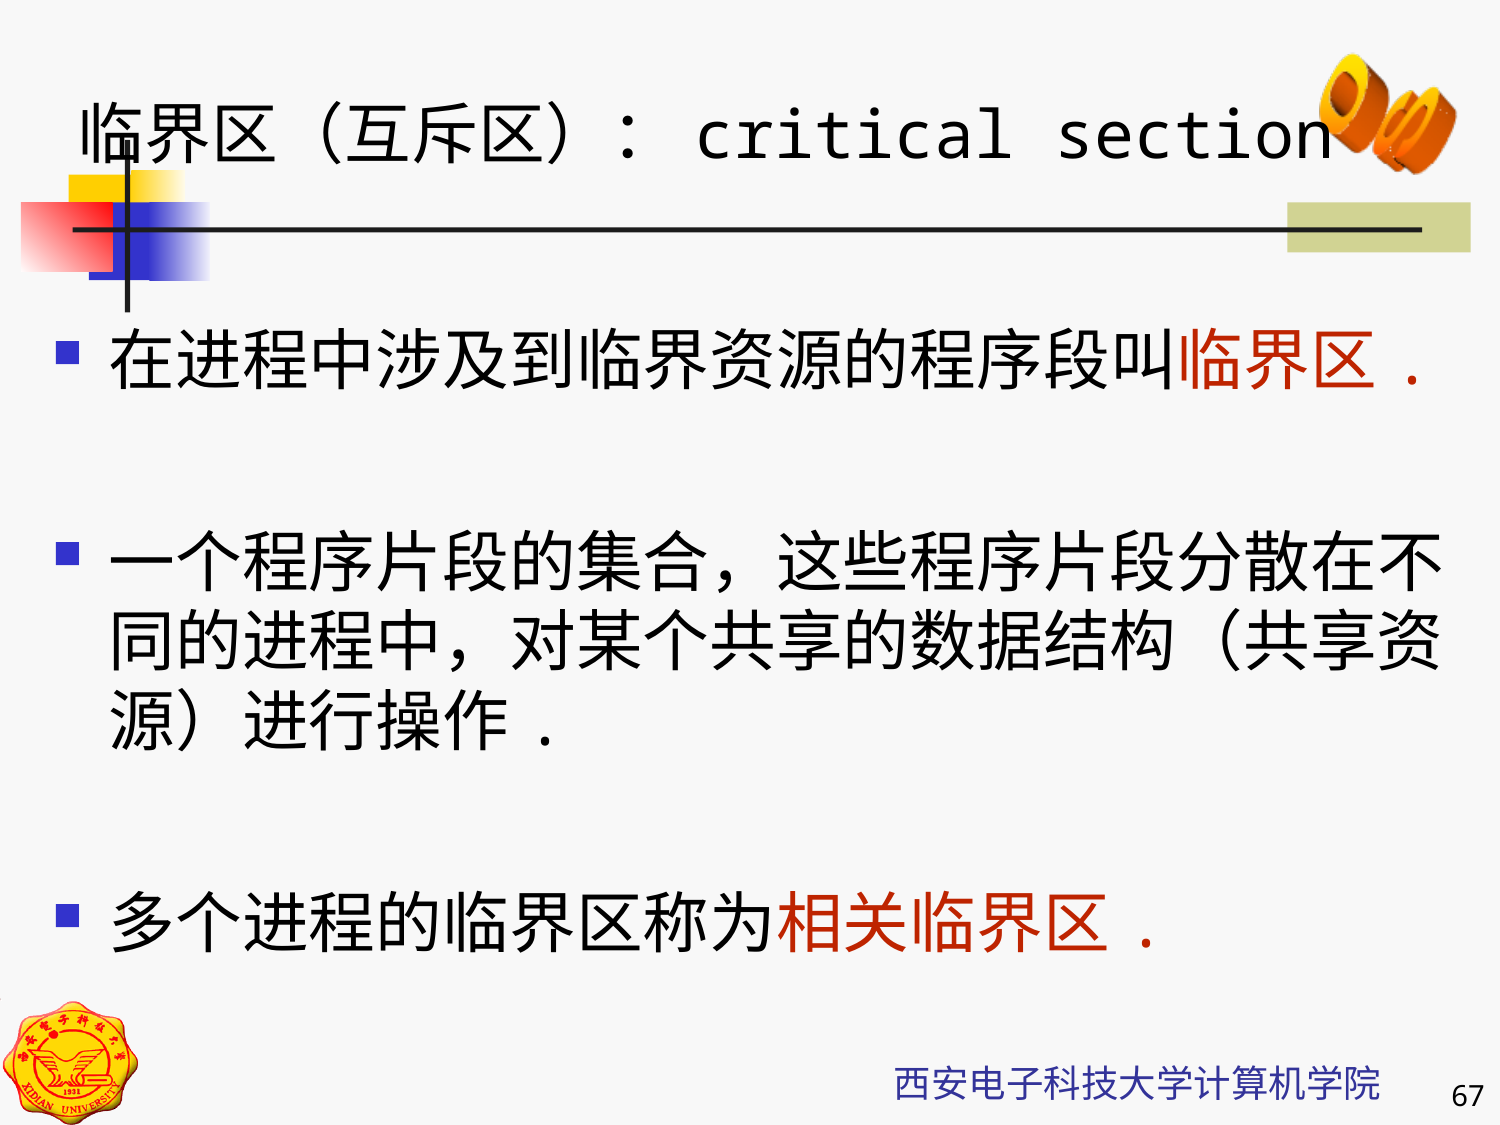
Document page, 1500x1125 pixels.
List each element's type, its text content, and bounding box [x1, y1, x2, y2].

text_box 临界区（互斥区）：critical section [62, 99, 1388, 188]
text_box 在进程中涉及到临界资源的程序段叫临界区. 一个程序片段的集合，这些程序片段分散在不同的进程中，对某个共享的数据结构（共享资源）进行操作. 多个进程的临界区称为相关临界区. [37, 209, 1470, 750]
picture [1293, 36, 1465, 200]
picture [0, 998, 138, 1125]
text_box [1187, 1049, 1500, 1125]
